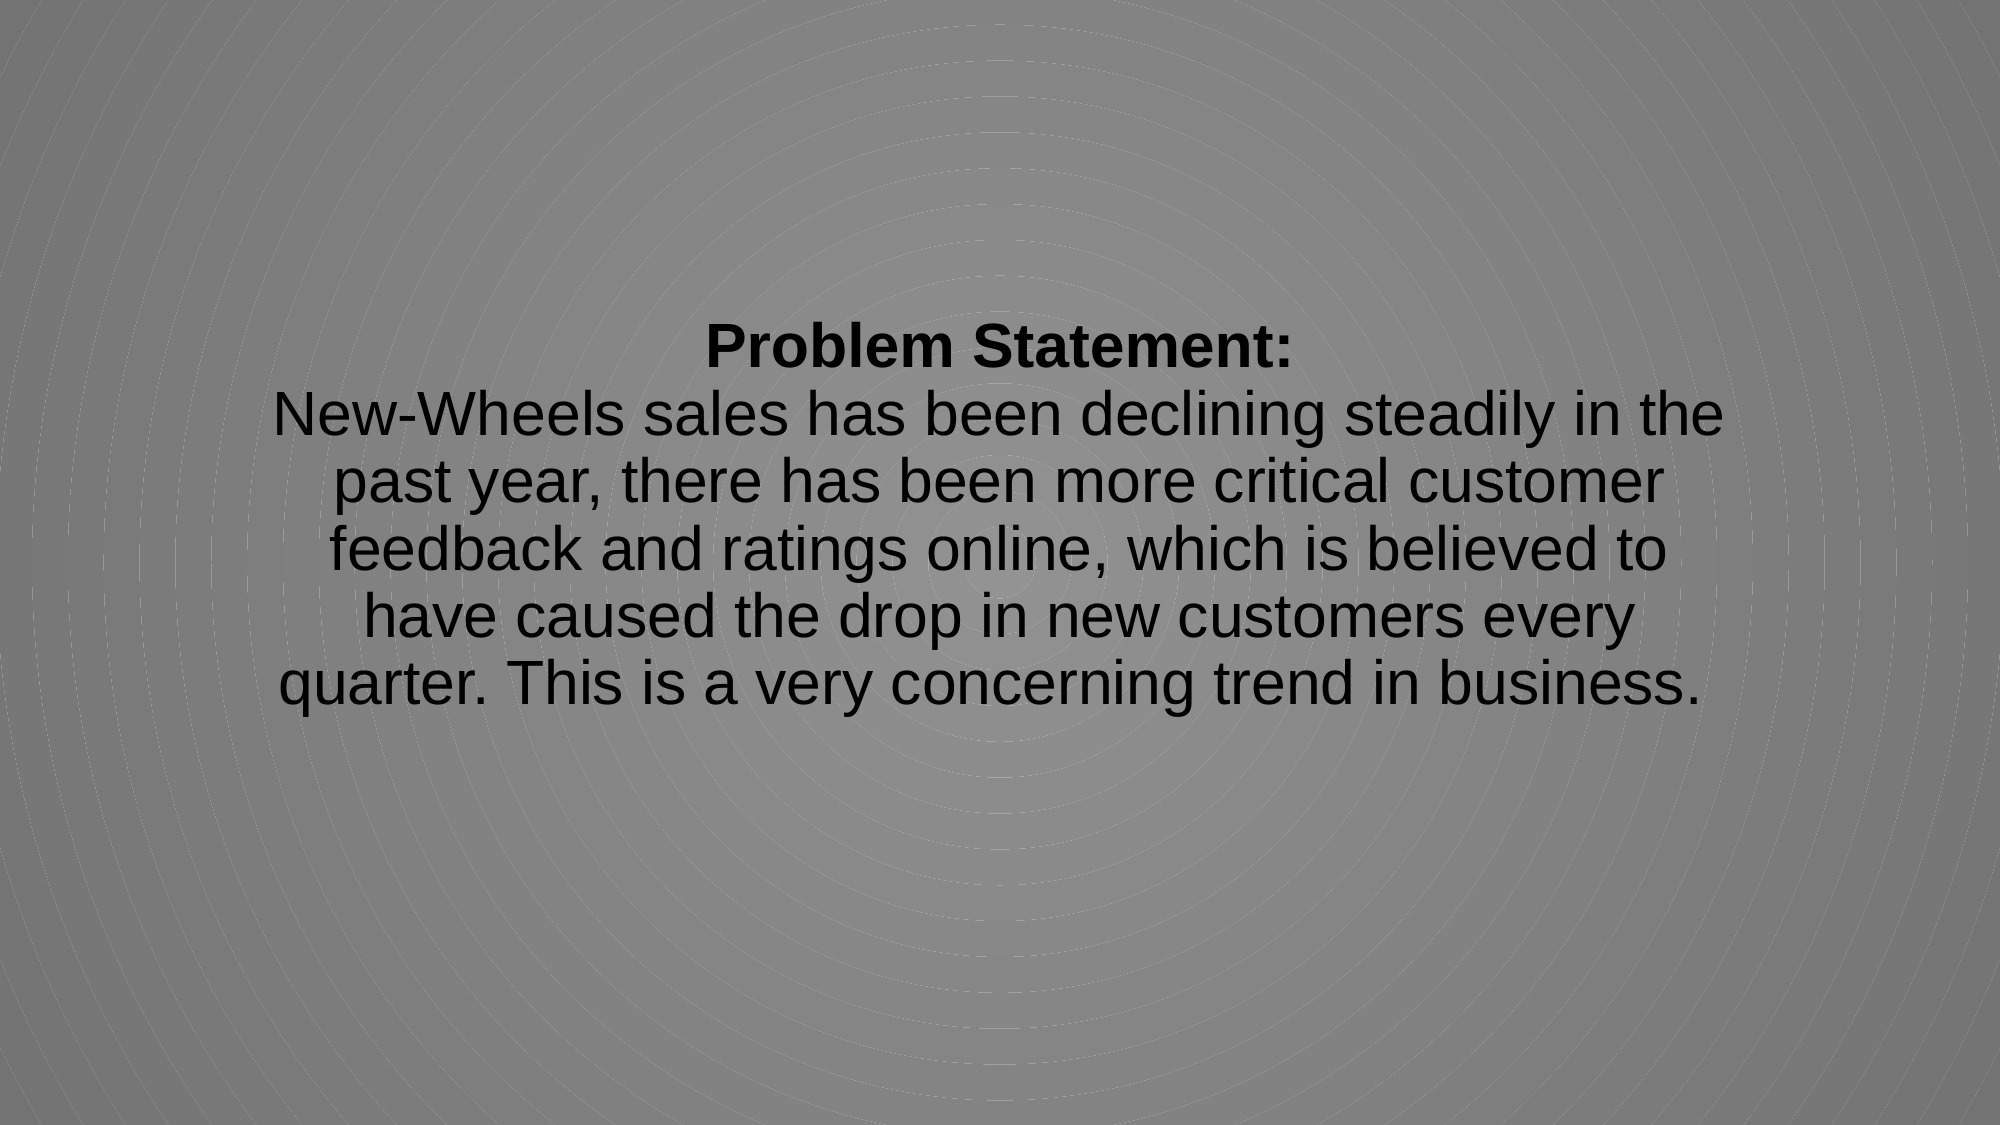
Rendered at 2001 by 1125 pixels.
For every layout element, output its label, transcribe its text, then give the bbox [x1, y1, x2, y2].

title Problem Statement: New-Wheels sales has been declining steadily in the past year, there has been more critical customer feedback and ratings online, which is believed to have caused the drop in new customers every quarter. This is a very concerning trend in business. [249, 184, 1750, 726]
